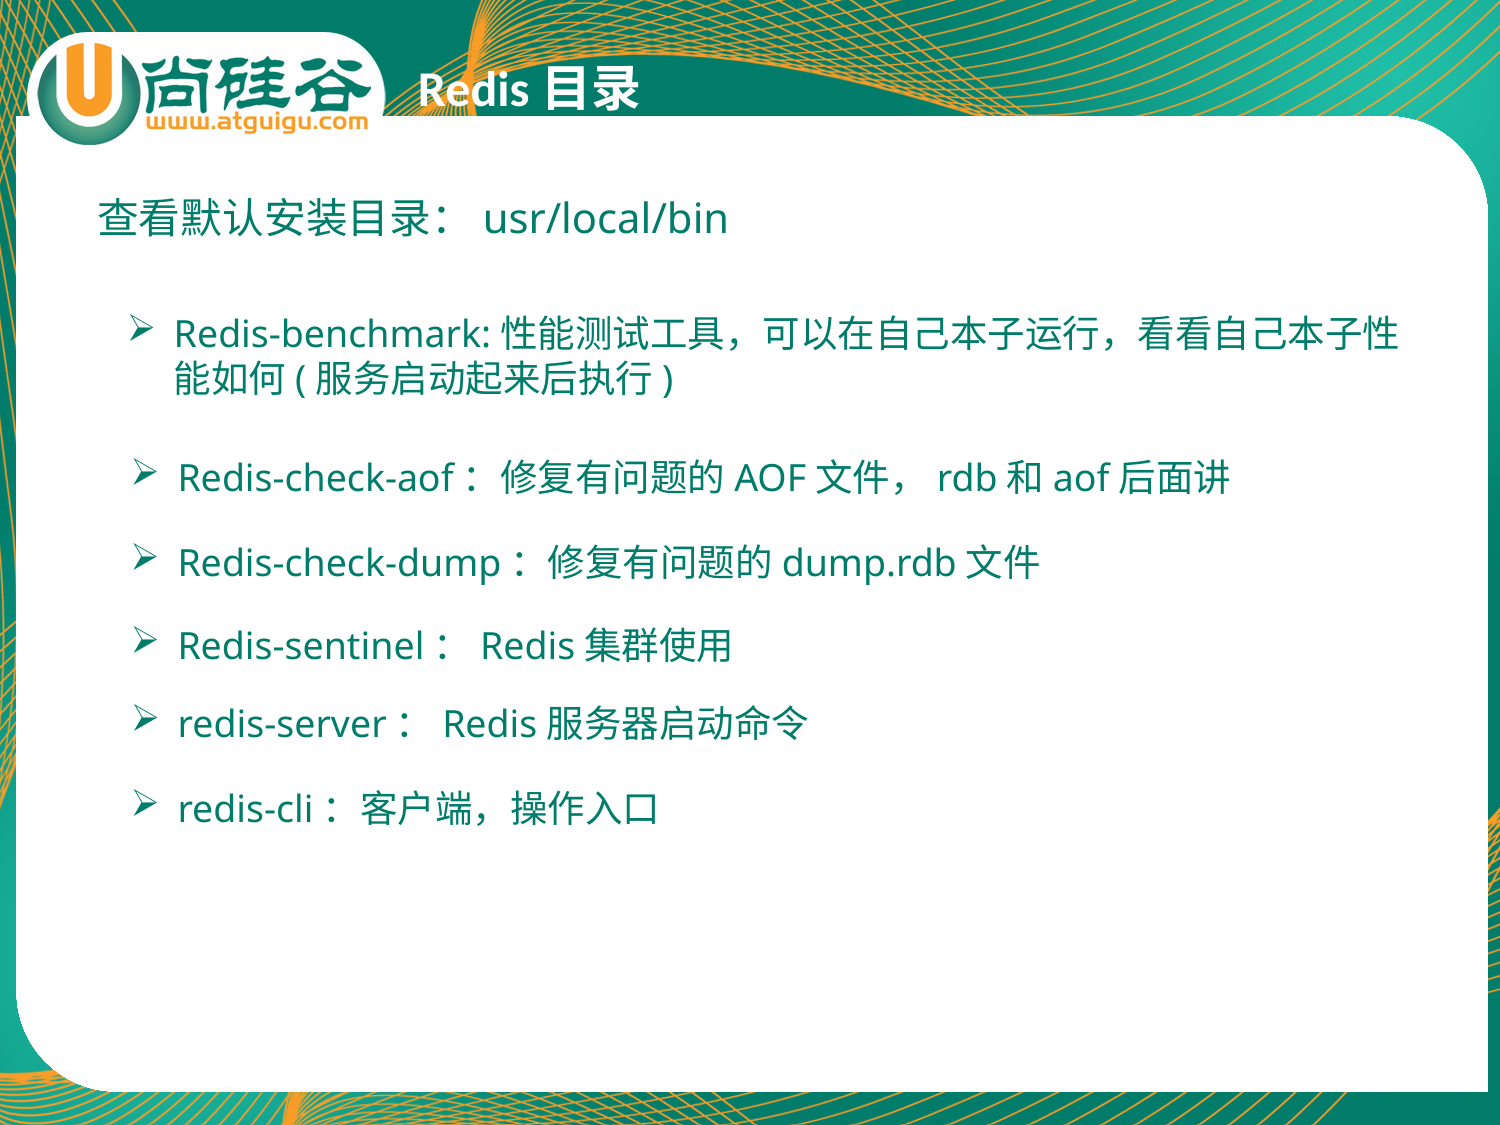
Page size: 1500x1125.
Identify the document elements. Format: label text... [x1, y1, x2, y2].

picture [0, 0, 1500, 1125]
text_box Redis-benchmark:性能测试工具，可以在自己本子运行，看看自己本子性能如何(服务启动起来后执行) [112, 302, 1451, 408]
text_box Redis-check-aof：修复有问题的AOF文件，rdb和aof后面讲 [115, 446, 1352, 507]
text_box Redis目录 [403, 19, 657, 124]
text_box Redis-sentinel：Redis集群使用 [115, 614, 793, 675]
text_box redis-server：Redis服务器启动命令 [116, 692, 925, 753]
text_box Redis-check-dump：修复有问题的dump.rdb文件 [115, 531, 1145, 592]
text_box redis-cli：客户端，操作入口 [115, 777, 740, 838]
text_box 查看默认安装目录：usr/local/bin [82, 184, 745, 250]
